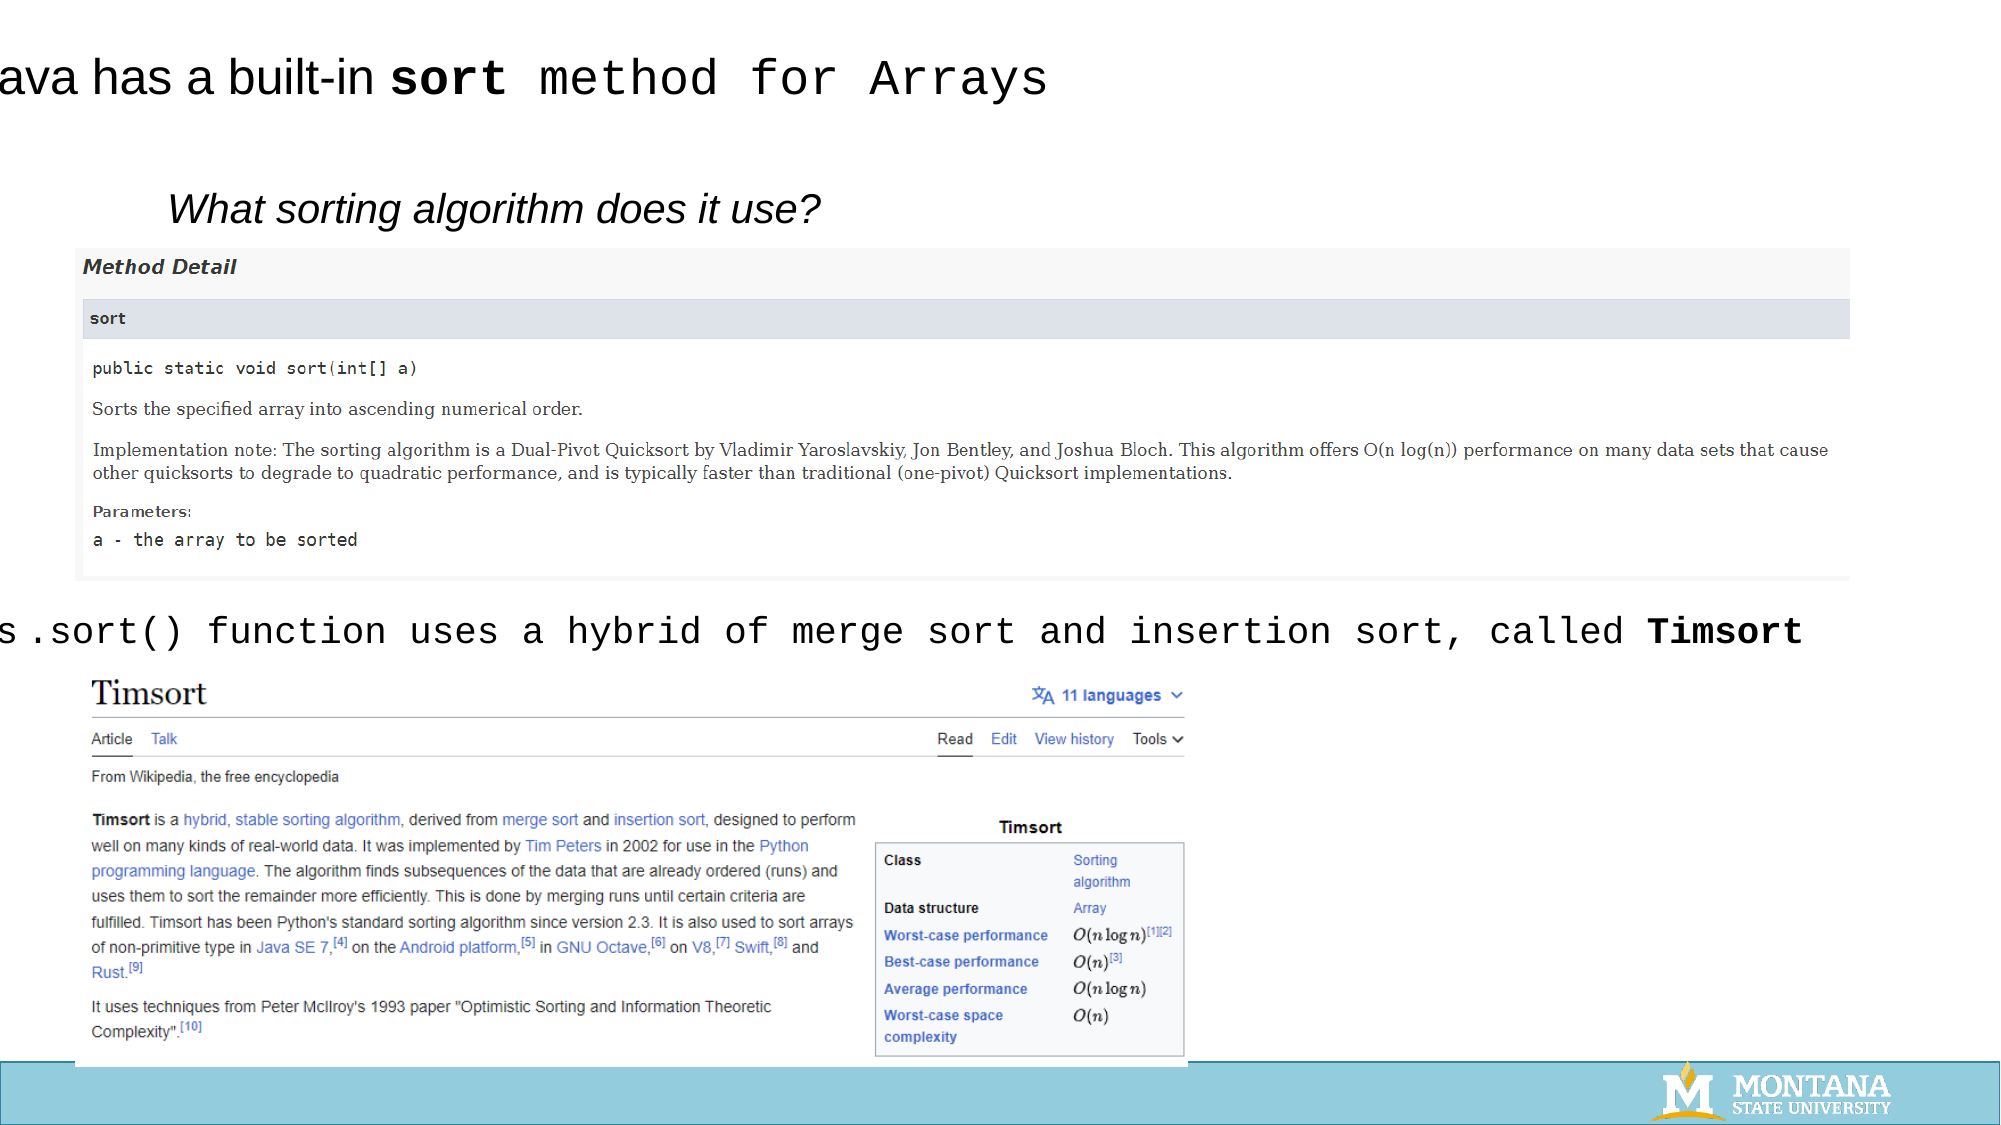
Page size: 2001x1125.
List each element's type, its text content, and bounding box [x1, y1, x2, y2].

picture [1649, 1060, 1892, 1122]
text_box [0, 1060, 1647, 1125]
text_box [1892, 1060, 2000, 1125]
text_box Python’s .sort() function uses a hybrid of merge sort and insertion sort, called Timsort [0, 599, 1820, 659]
picture [75, 669, 1188, 1067]
text_box What sorting algorithm does it use? [152, 174, 837, 240]
text_box Java has a built-in sort method for Arrays [0, 37, 1094, 113]
picture [74, 248, 1851, 581]
